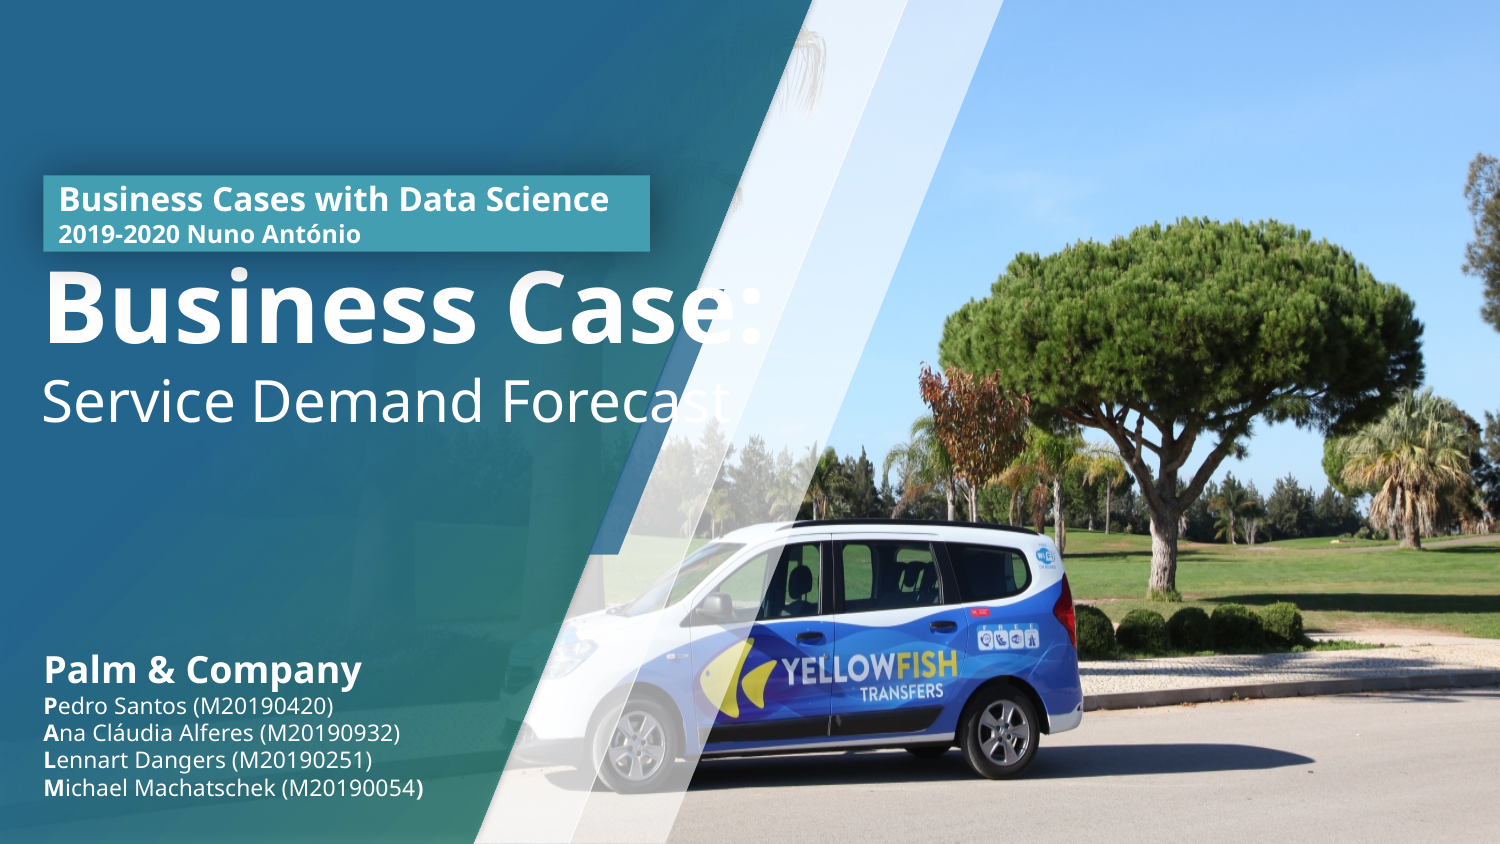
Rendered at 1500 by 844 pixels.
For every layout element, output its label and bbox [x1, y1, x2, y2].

picture [0, 0, 1500, 844]
text_box [41, 175, 887, 435]
